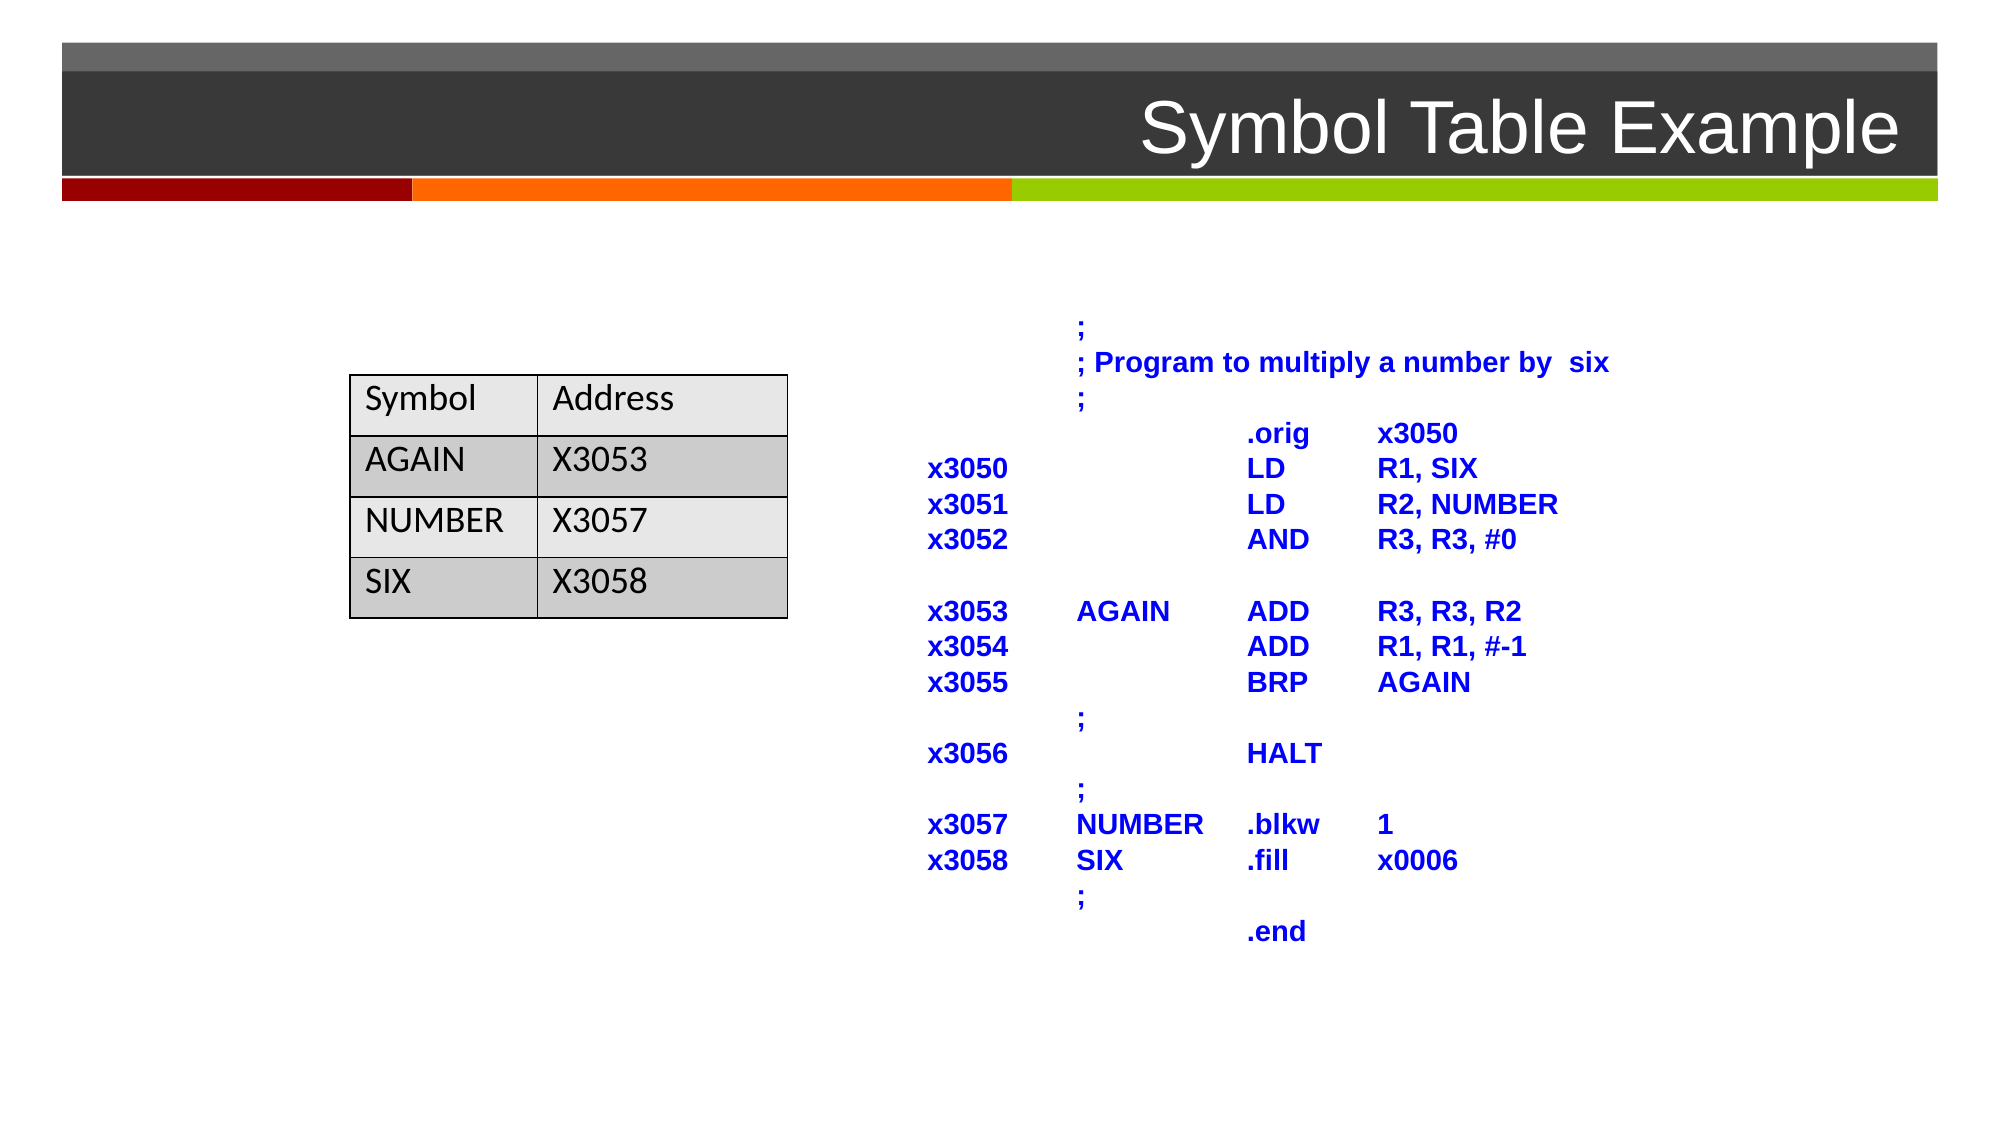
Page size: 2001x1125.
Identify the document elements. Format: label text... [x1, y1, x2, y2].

table_cell X3053 [538, 437, 787, 496]
table_cell AGAIN [351, 437, 537, 496]
table_cell SIX [351, 558, 537, 617]
table_header Address [538, 376, 787, 435]
table_cell NUMBER [351, 498, 537, 557]
table_header Symbol [351, 376, 537, 435]
text_box ; ; Program to multiply a number by six ; .orig x3050 x3050 LD R1, SIX x3051 LD R2, NUMBER x3052 AND R3, R3, #0 x3053 AGAIN ADD R3, R3, R2 x3054 ADD R1, R1, #-1 x3055 BRP AGAIN ; x3056 HALT ; x3057 NUMBER .blkw 1 x3058 SIX .fill x0006 ; .end [912, 312, 1650, 953]
table_cell X3058 [538, 558, 787, 617]
table_cell X3057 [538, 498, 787, 557]
title Symbol Table Example [62, 71, 1938, 176]
